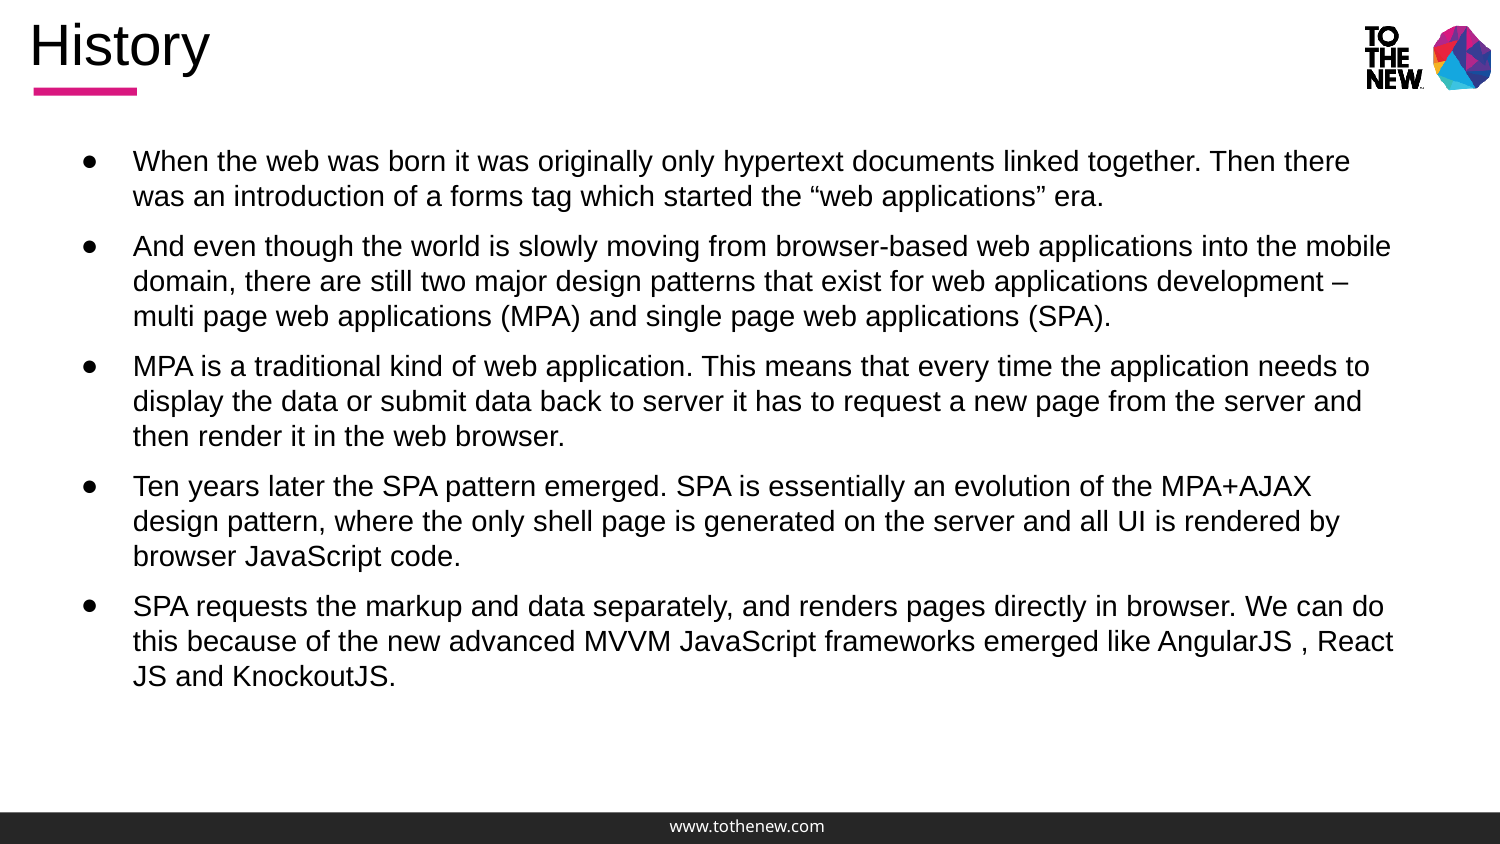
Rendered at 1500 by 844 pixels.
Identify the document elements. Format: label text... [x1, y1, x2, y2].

title History [14, 0, 1350, 71]
picture [1350, 0, 1500, 116]
text_box When the web was born it was originally only hypertext documents linked together. Then there was an introduction of a forms tag which started the “web applications” era. And even though the world is slowly moving from browser-based web applications into the mobile domain, there are still two major design patterns that exist for web applications development – multi page web applications (MPA) and single page web applications (SPA). MPA is a traditional kind of web application. This means that every time the application needs to display the data or submit data back to server it has to request a new page from the server and then render it in the web browser. Ten years later the SPA pattern emerged. SPA is essentially an evolution of the MPA+AJAX design pattern, where the only shell page is generated on the server and all UI is rendered by browser JavaScript code. SPA requests the markup and data separately, and renders pages directly in browser. We can do this because of the new advanced MVVM JavaScript frameworks emerged like AngularJS , React JS and KnockoutJS. [42, 127, 1415, 788]
